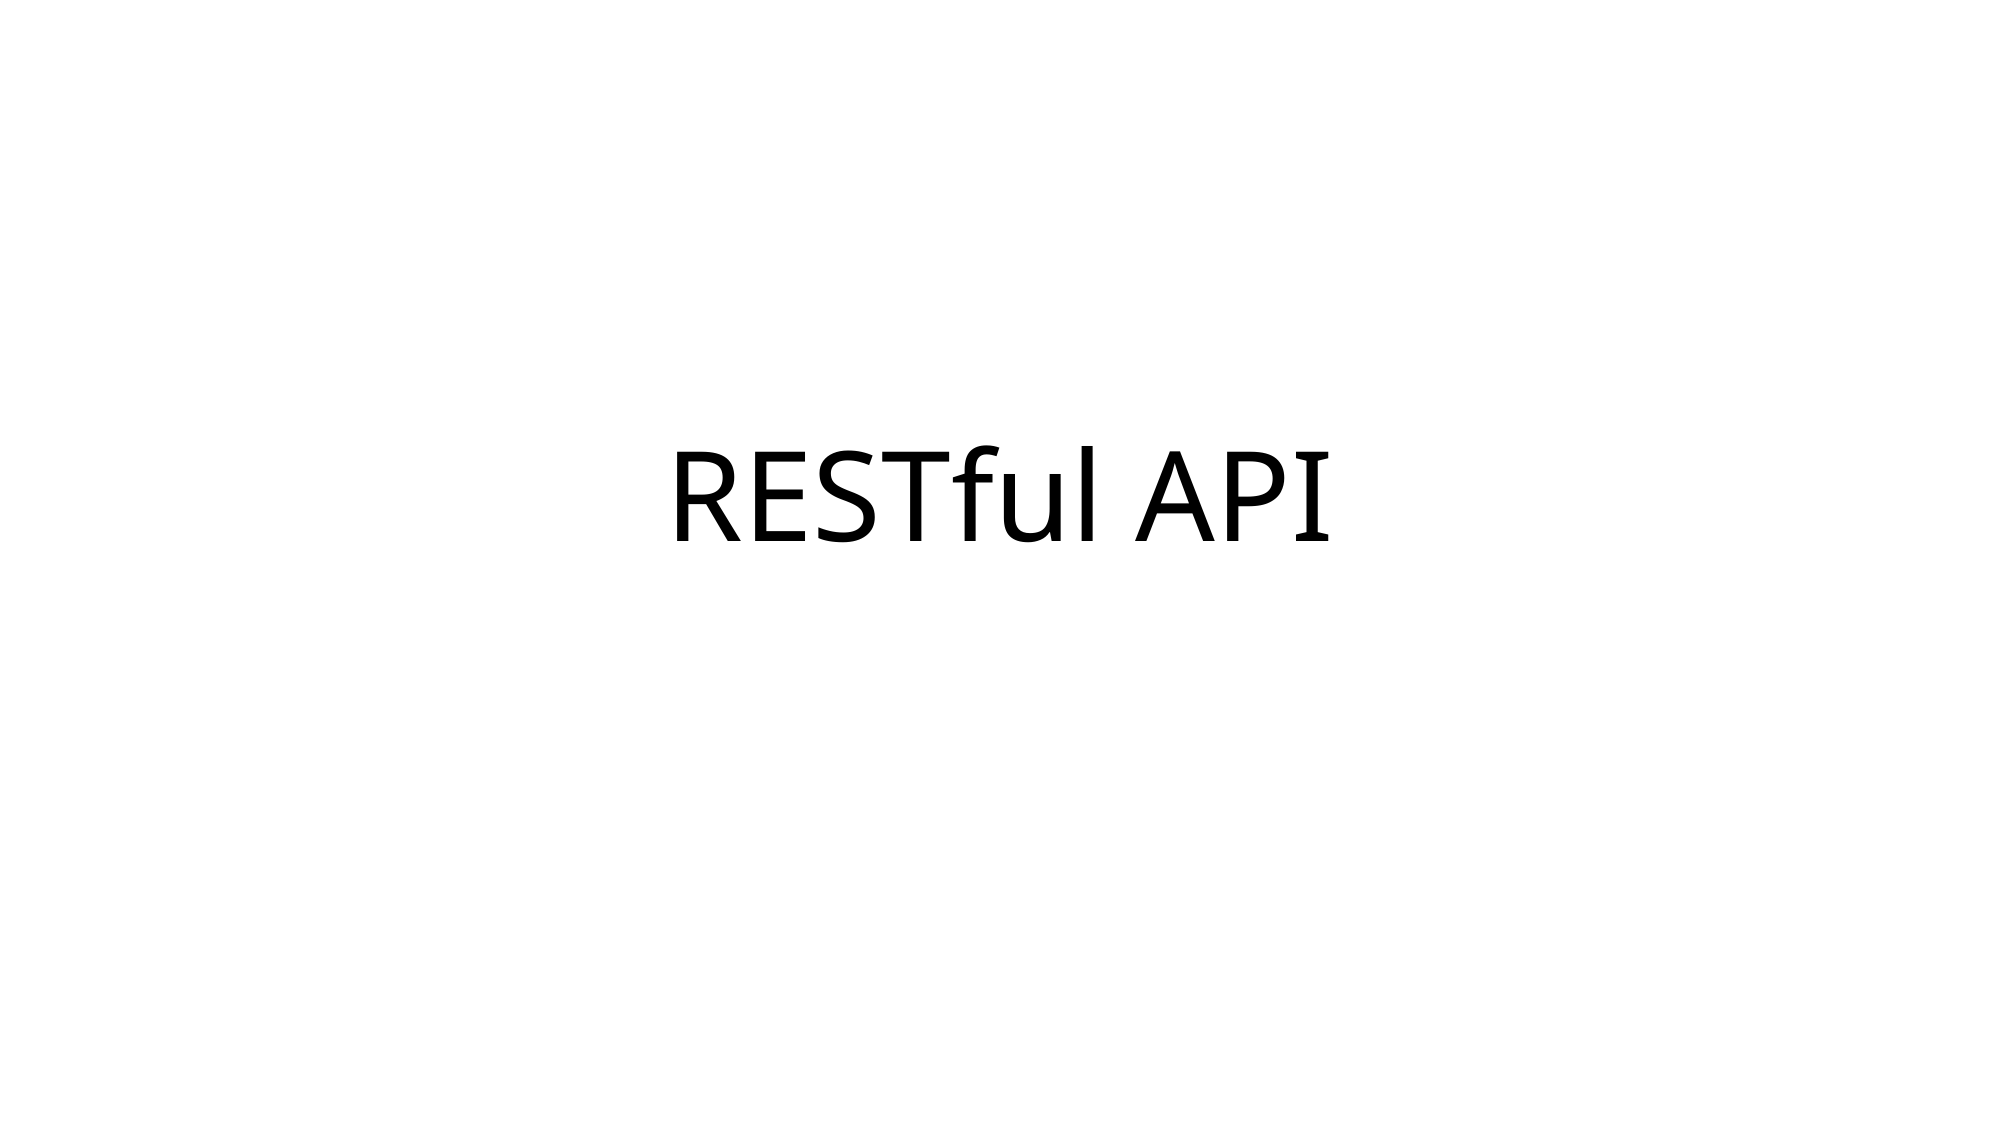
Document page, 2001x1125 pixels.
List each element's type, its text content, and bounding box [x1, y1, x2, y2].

title RESTful API [249, 184, 1750, 576]
